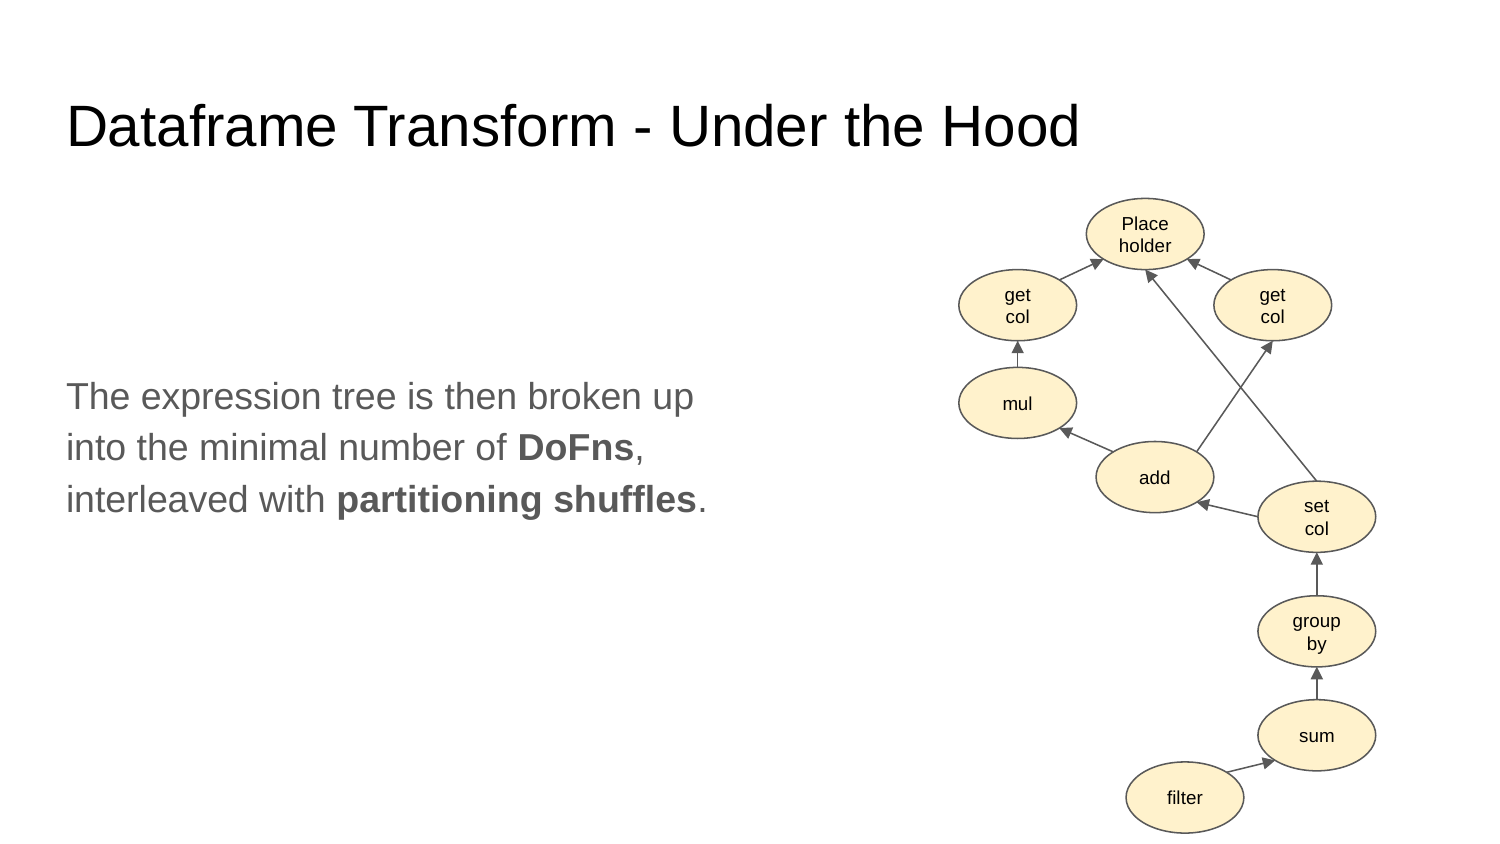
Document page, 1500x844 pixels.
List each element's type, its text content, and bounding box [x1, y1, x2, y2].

text_box add [1096, 442, 1210, 513]
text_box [1144, 269, 1318, 482]
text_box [1226, 760, 1276, 773]
text_box filter [1126, 761, 1244, 834]
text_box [1059, 258, 1104, 281]
title Dataframe Transform - Under the Hood [51, 72, 1449, 167]
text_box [1186, 258, 1232, 267]
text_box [1196, 501, 1259, 517]
text_box mul [958, 367, 1077, 439]
list The expression tree is then broken up into the minimal number of DoFns, interleaved with partitioning shuffles. [51, 271, 750, 776]
text_box set col [1258, 481, 1376, 553]
text_box sum [1257, 699, 1376, 771]
text_box group by [1257, 595, 1376, 667]
text_box get col [1322, 285, 1332, 325]
text_box Place holder [1086, 198, 1205, 270]
text_box get col [958, 269, 1077, 341]
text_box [1059, 427, 1114, 453]
